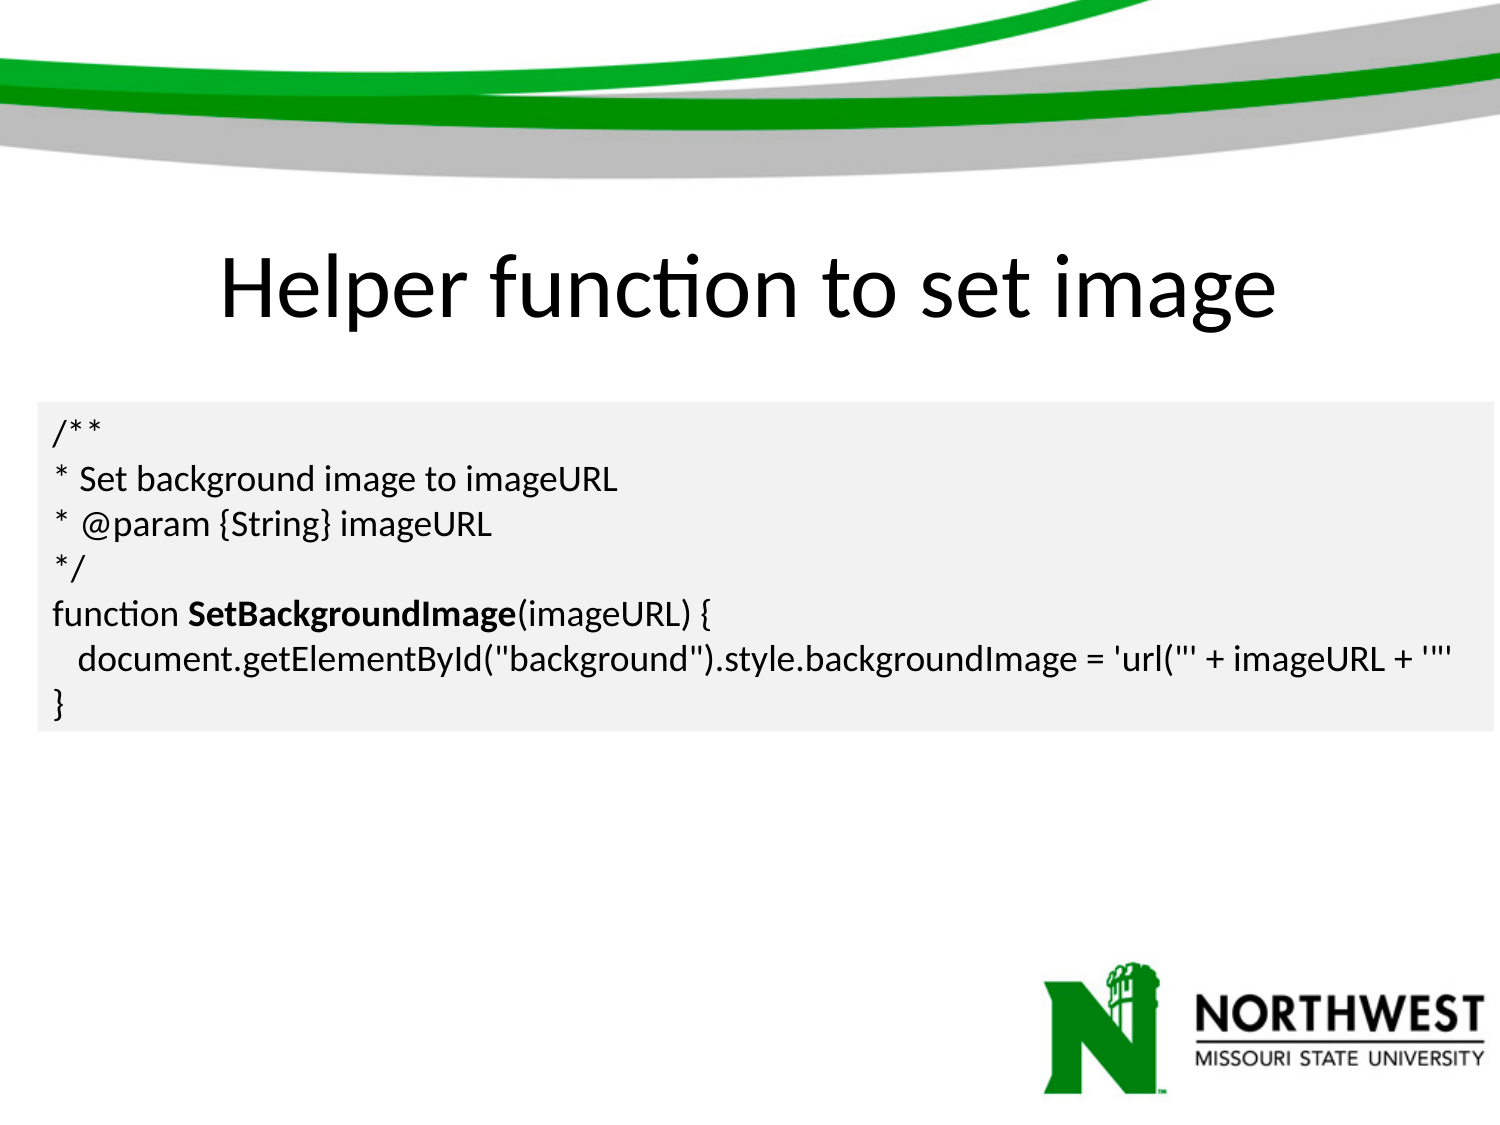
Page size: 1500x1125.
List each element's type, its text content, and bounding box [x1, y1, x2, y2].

picture [0, 0, 1500, 1125]
text_box /** * Set background image to imageURL * @param {String} imageURL */ function SetBackgroundImage(imageURL) { document.getElementById("background").style.backgroundImage = 'url("' + imageURL + '"' } [37, 401, 1494, 732]
title Helper function to set image [75, 187, 1425, 375]
